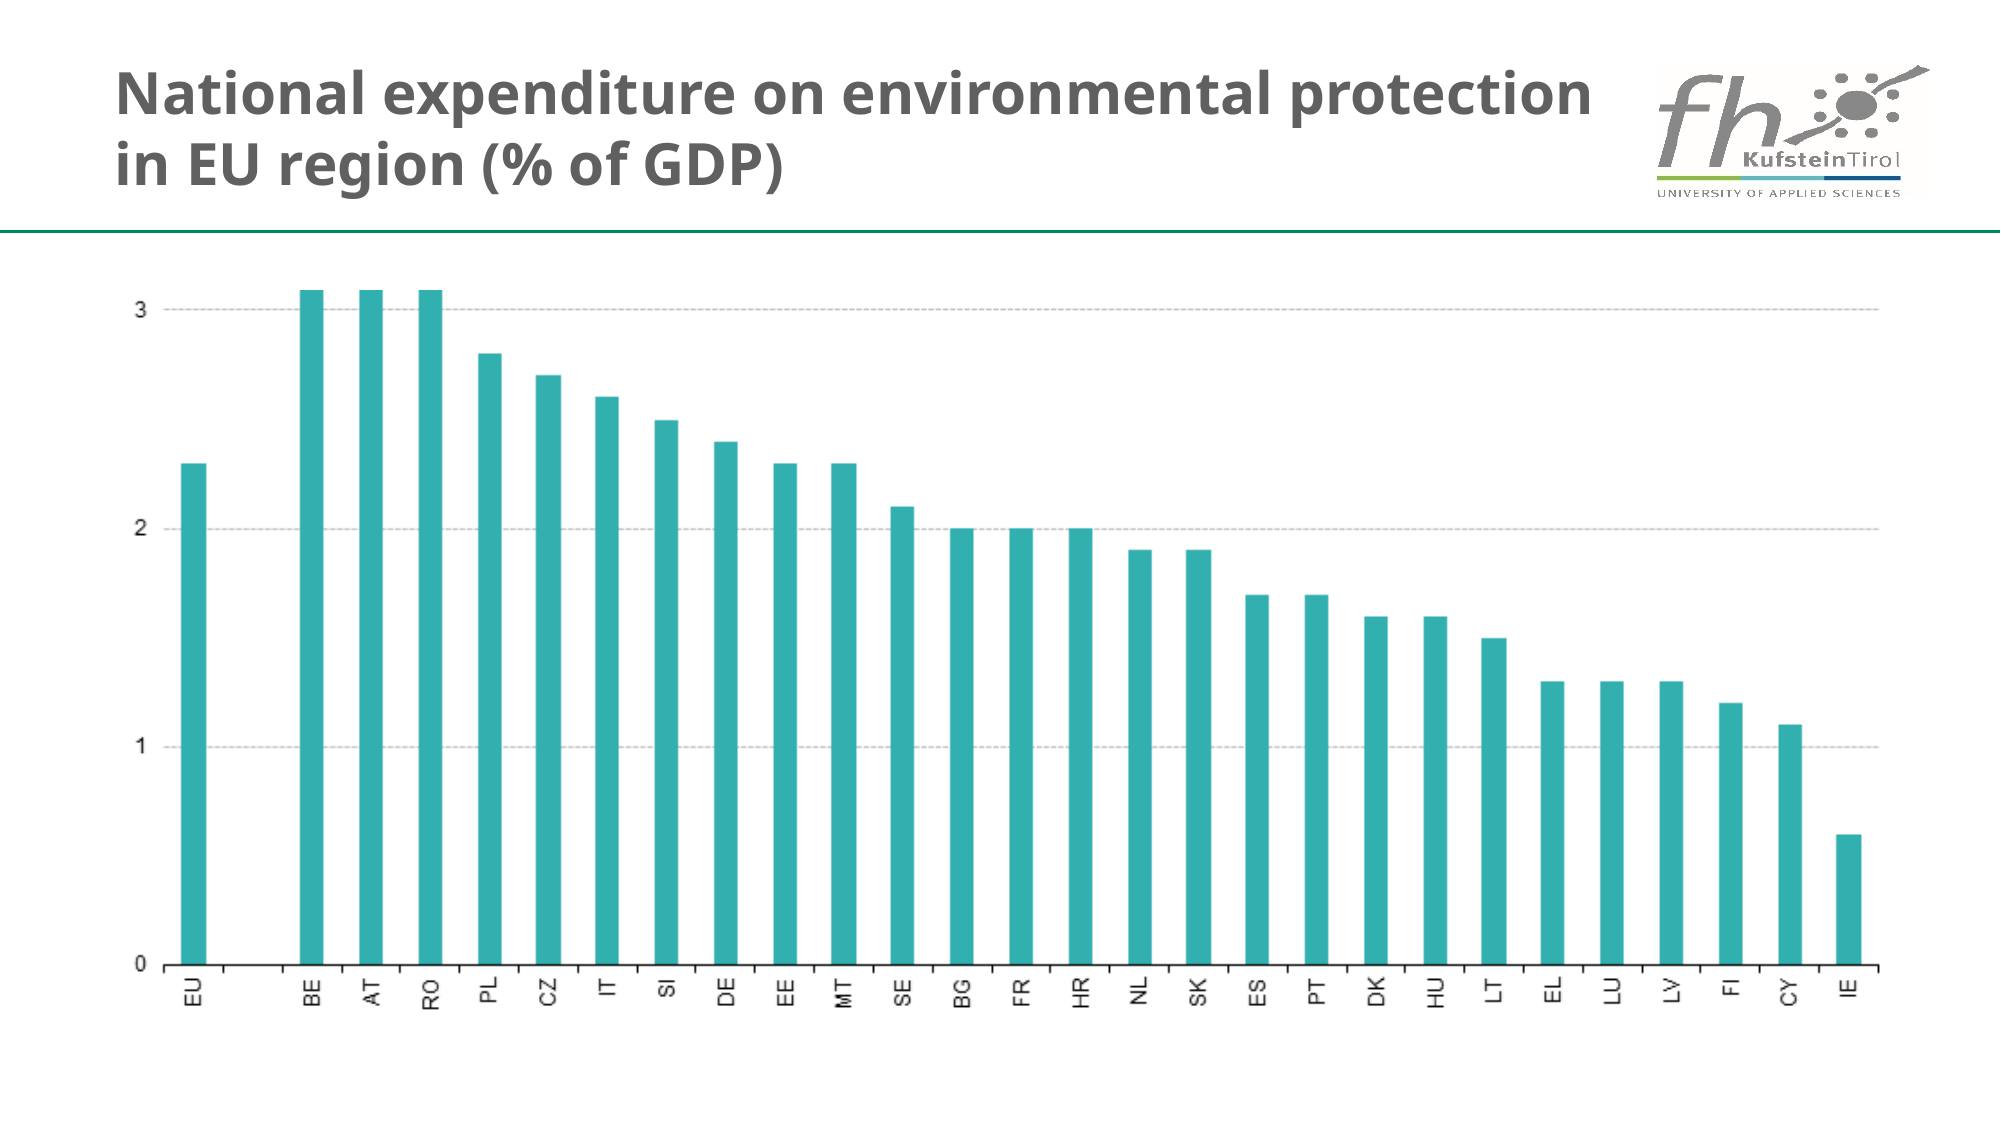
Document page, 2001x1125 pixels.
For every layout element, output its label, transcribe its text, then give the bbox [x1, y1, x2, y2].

picture [1657, 65, 1930, 197]
picture [104, 290, 1905, 1034]
title National expenditure on environmental protection in EU region (% of GDP) [99, 45, 1615, 209]
